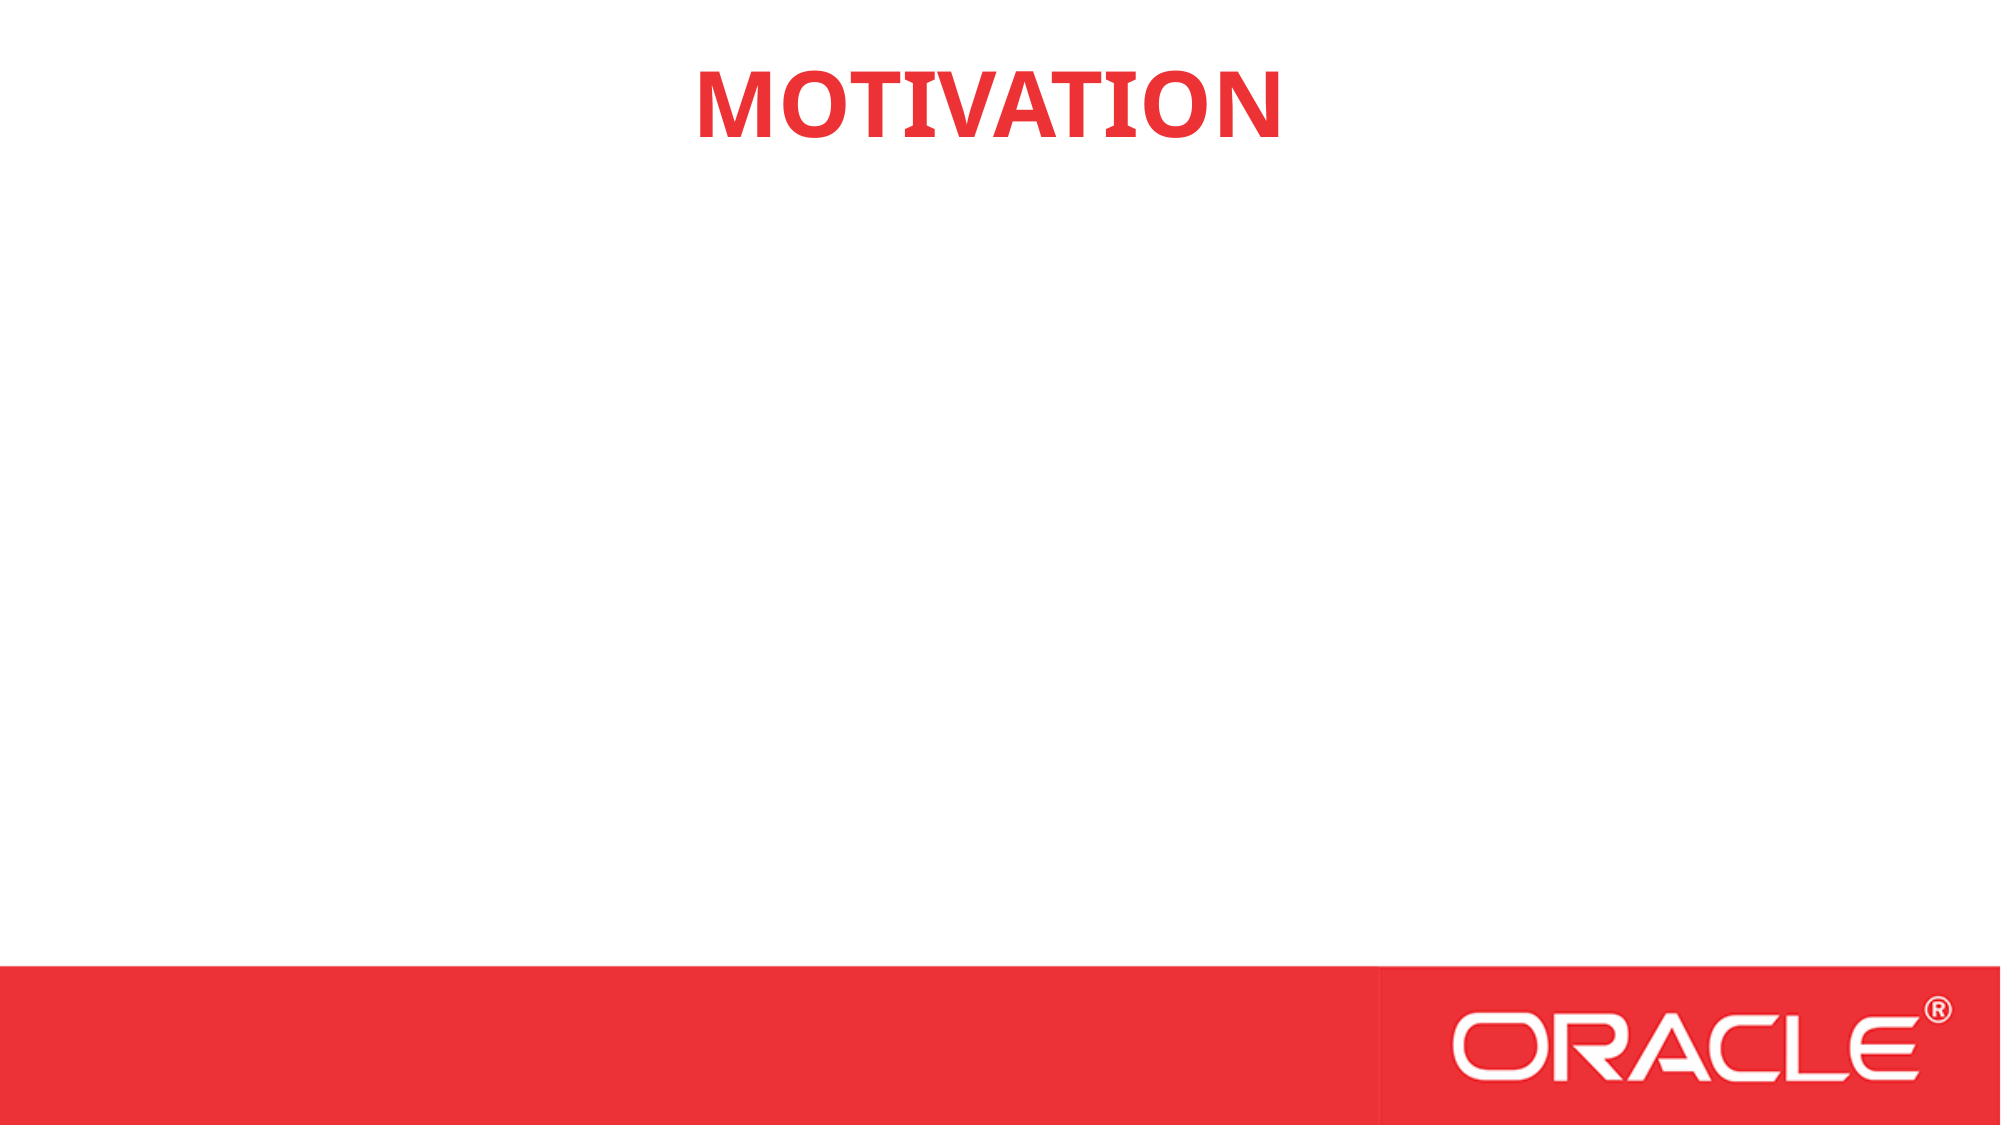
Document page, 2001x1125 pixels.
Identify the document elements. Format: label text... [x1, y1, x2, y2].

picture [0, 0, 2001, 1125]
title MOTIVATION [127, 0, 1853, 217]
